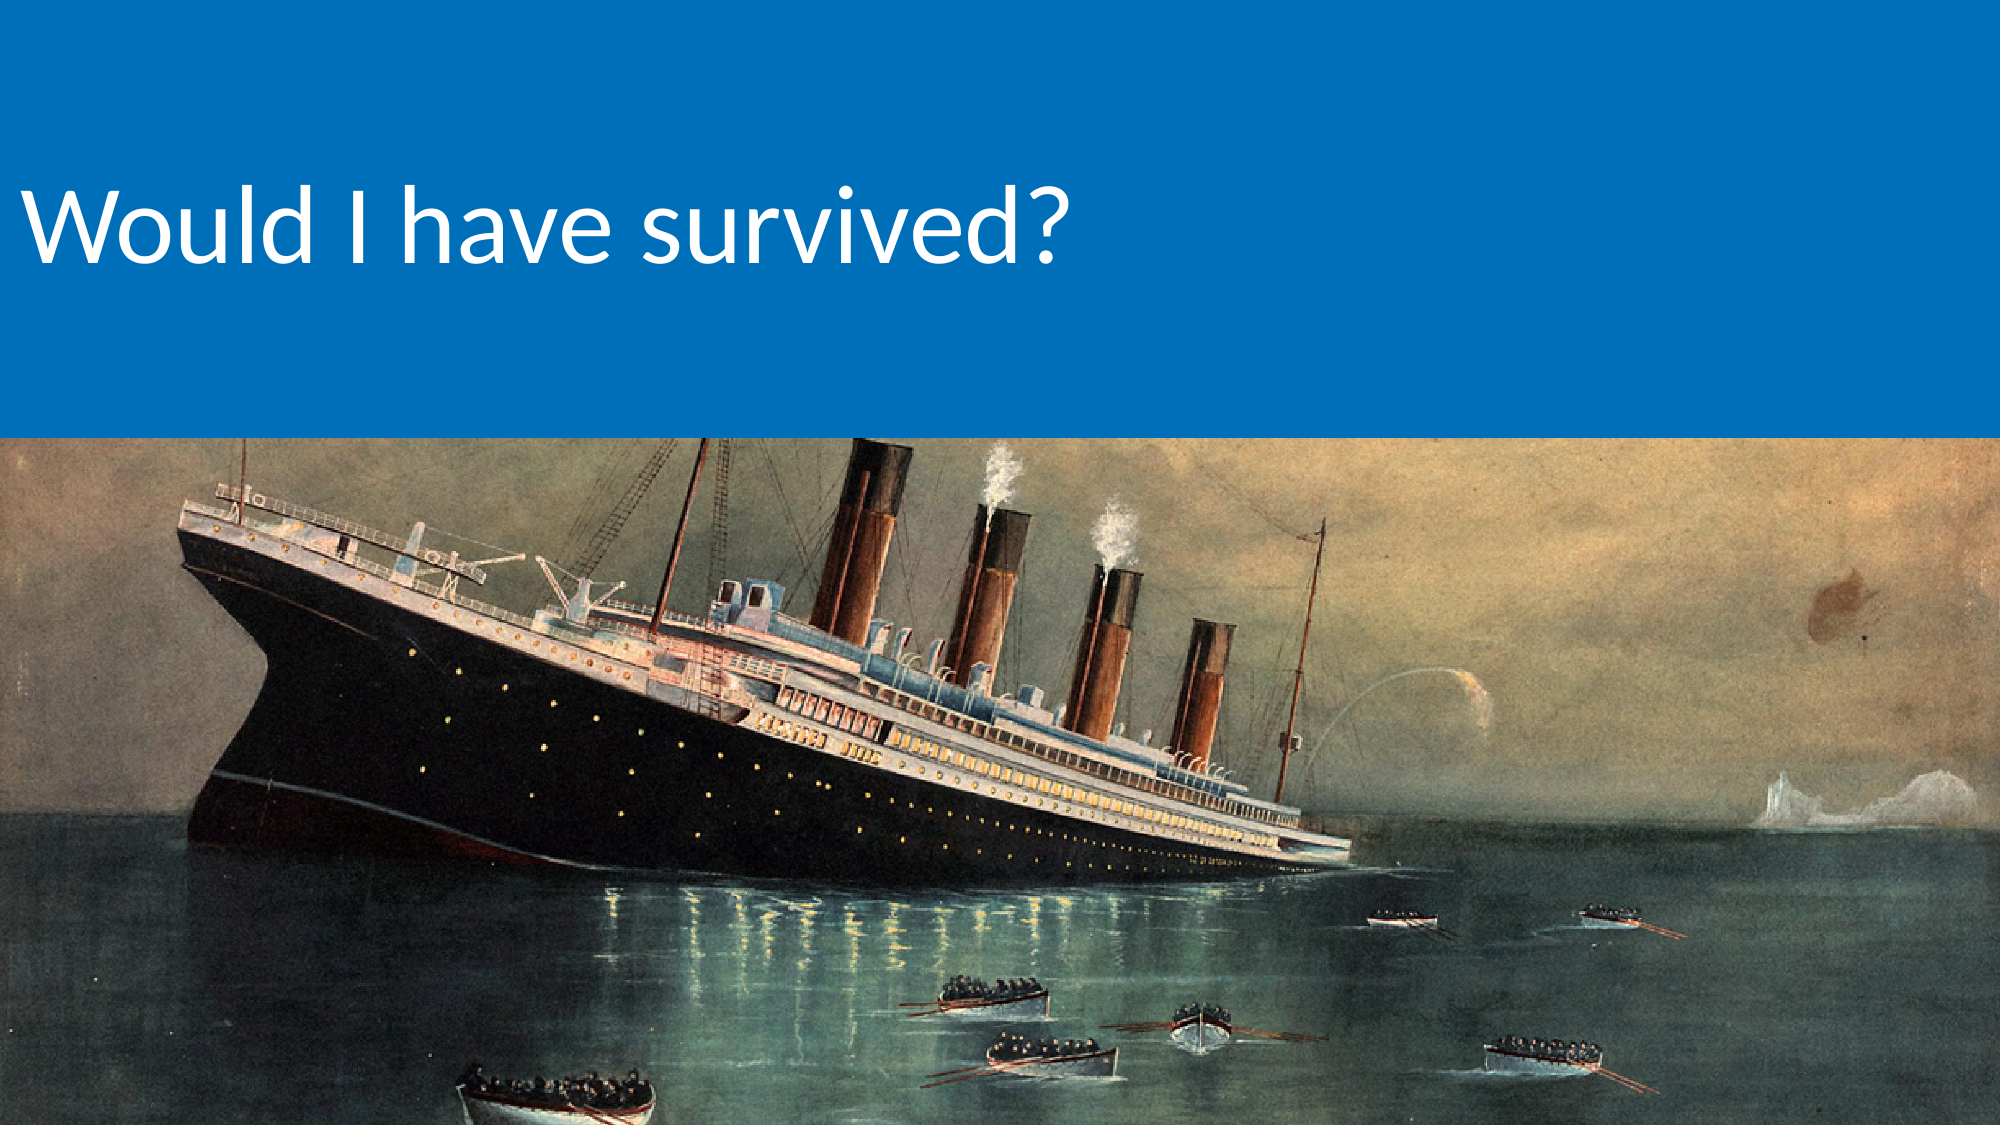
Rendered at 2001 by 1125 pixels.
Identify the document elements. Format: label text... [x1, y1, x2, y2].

text_box Would I have survived? [5, 143, 1092, 294]
picture [0, 438, 2000, 1125]
